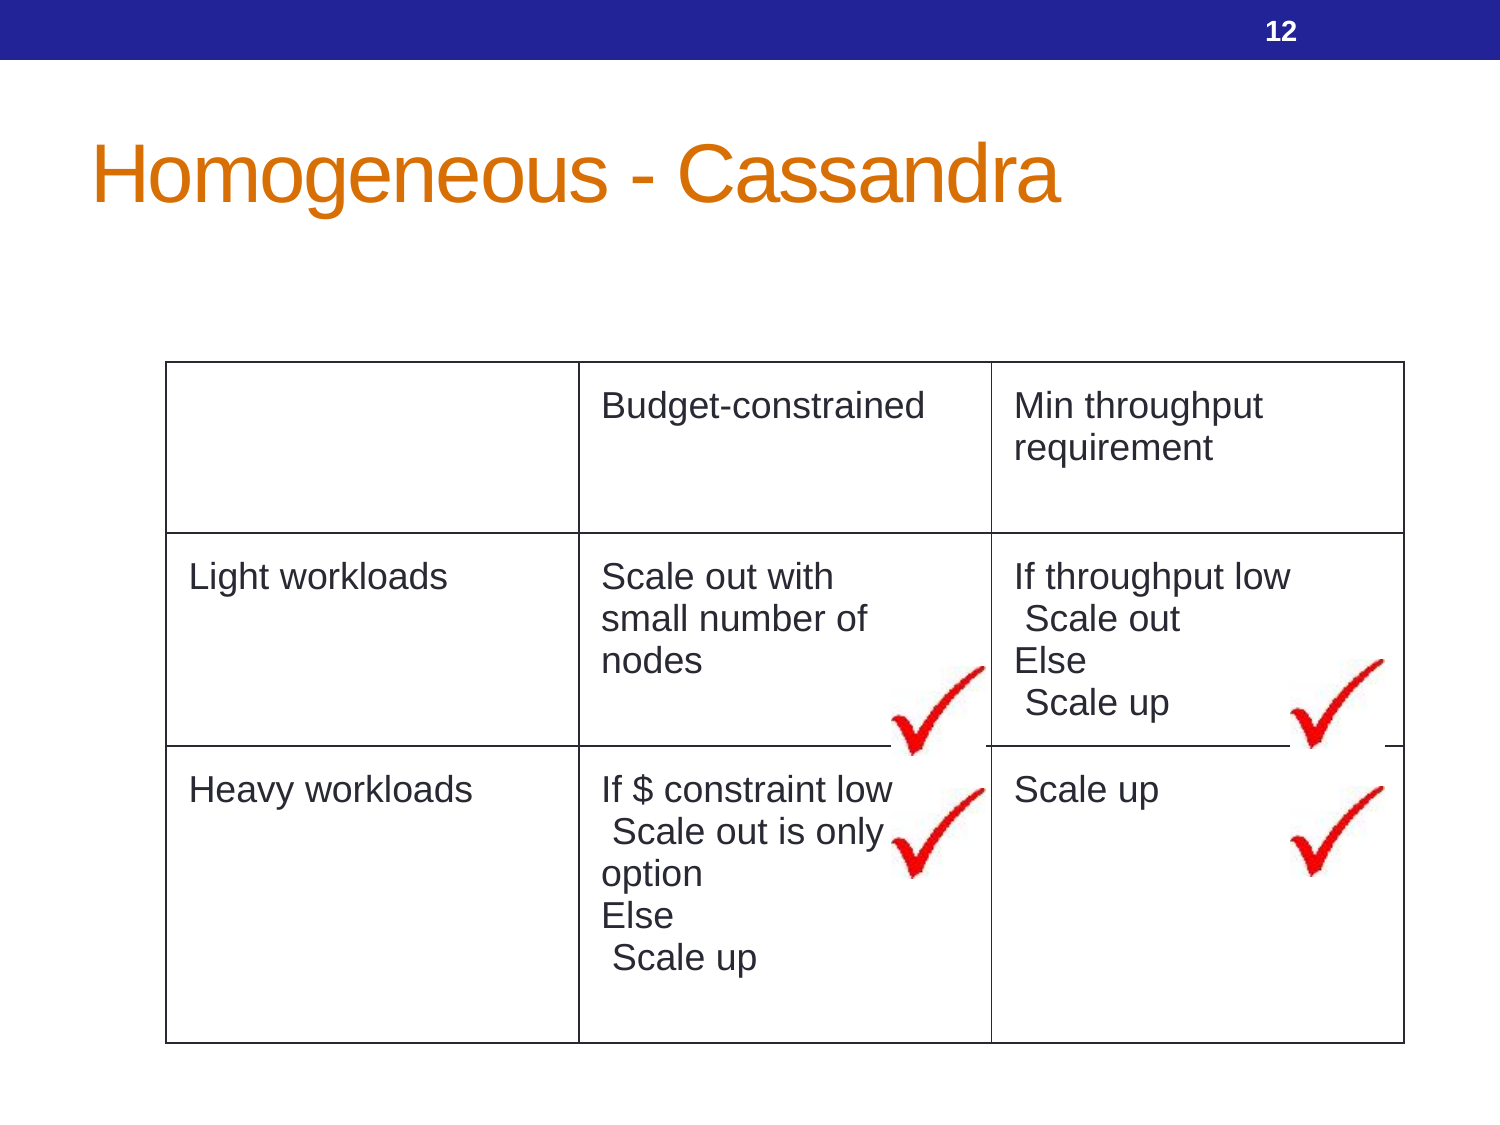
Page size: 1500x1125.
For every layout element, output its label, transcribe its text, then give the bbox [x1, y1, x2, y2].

table_header Min throughput requirement [992, 363, 1403, 532]
picture [1290, 786, 1385, 877]
table_cell Scale out with small number of nodes [580, 534, 991, 745]
table_header [167, 363, 578, 532]
picture [1290, 658, 1385, 749]
table_cell Scale up [992, 747, 1403, 1042]
picture [891, 665, 987, 756]
table_cell If throughput low Scale out Else Scale up [992, 534, 1403, 745]
picture [891, 788, 987, 879]
table_cell If $ constraint low Scale out is only option Else Scale up [580, 747, 991, 1042]
slide_number 12 [1250, 3, 1425, 57]
table_cell Light workloads [167, 534, 578, 745]
title Homogeneous - Cassandra [75, 87, 1425, 250]
table_cell Heavy workloads [167, 747, 578, 1042]
table_header Budget-constrained [580, 363, 991, 532]
